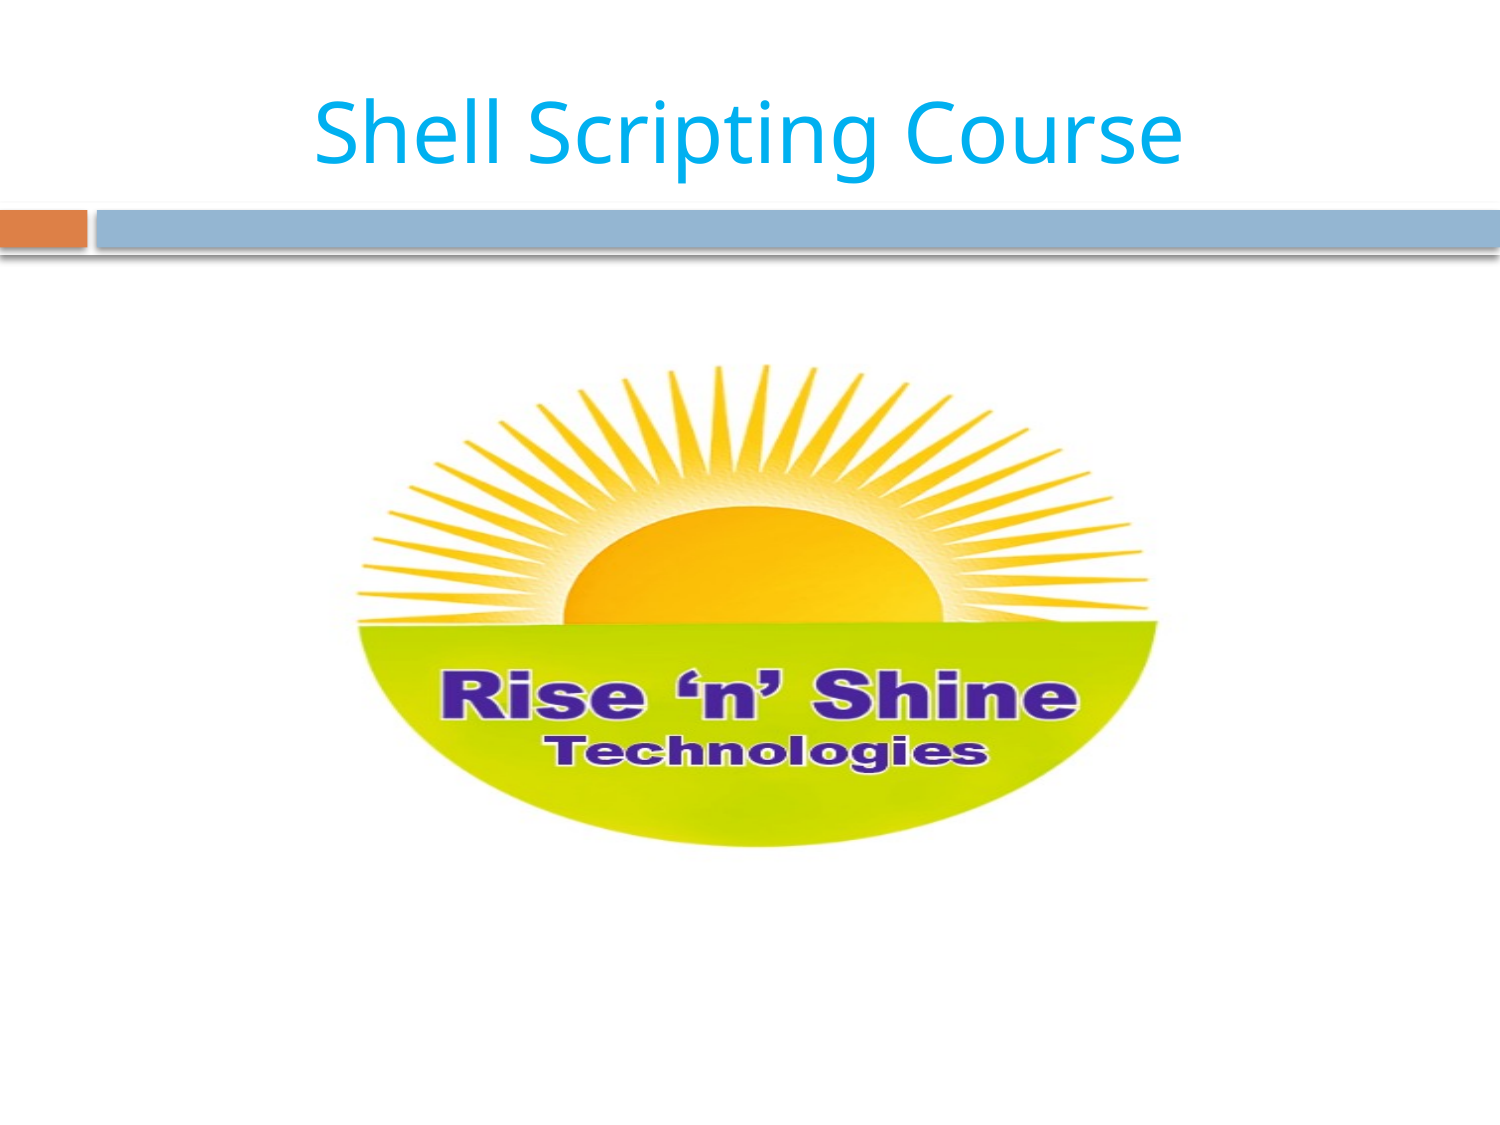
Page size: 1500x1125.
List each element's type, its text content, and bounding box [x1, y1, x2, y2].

title Shell Scripting Course [75, 70, 1425, 188]
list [140, 269, 1290, 927]
